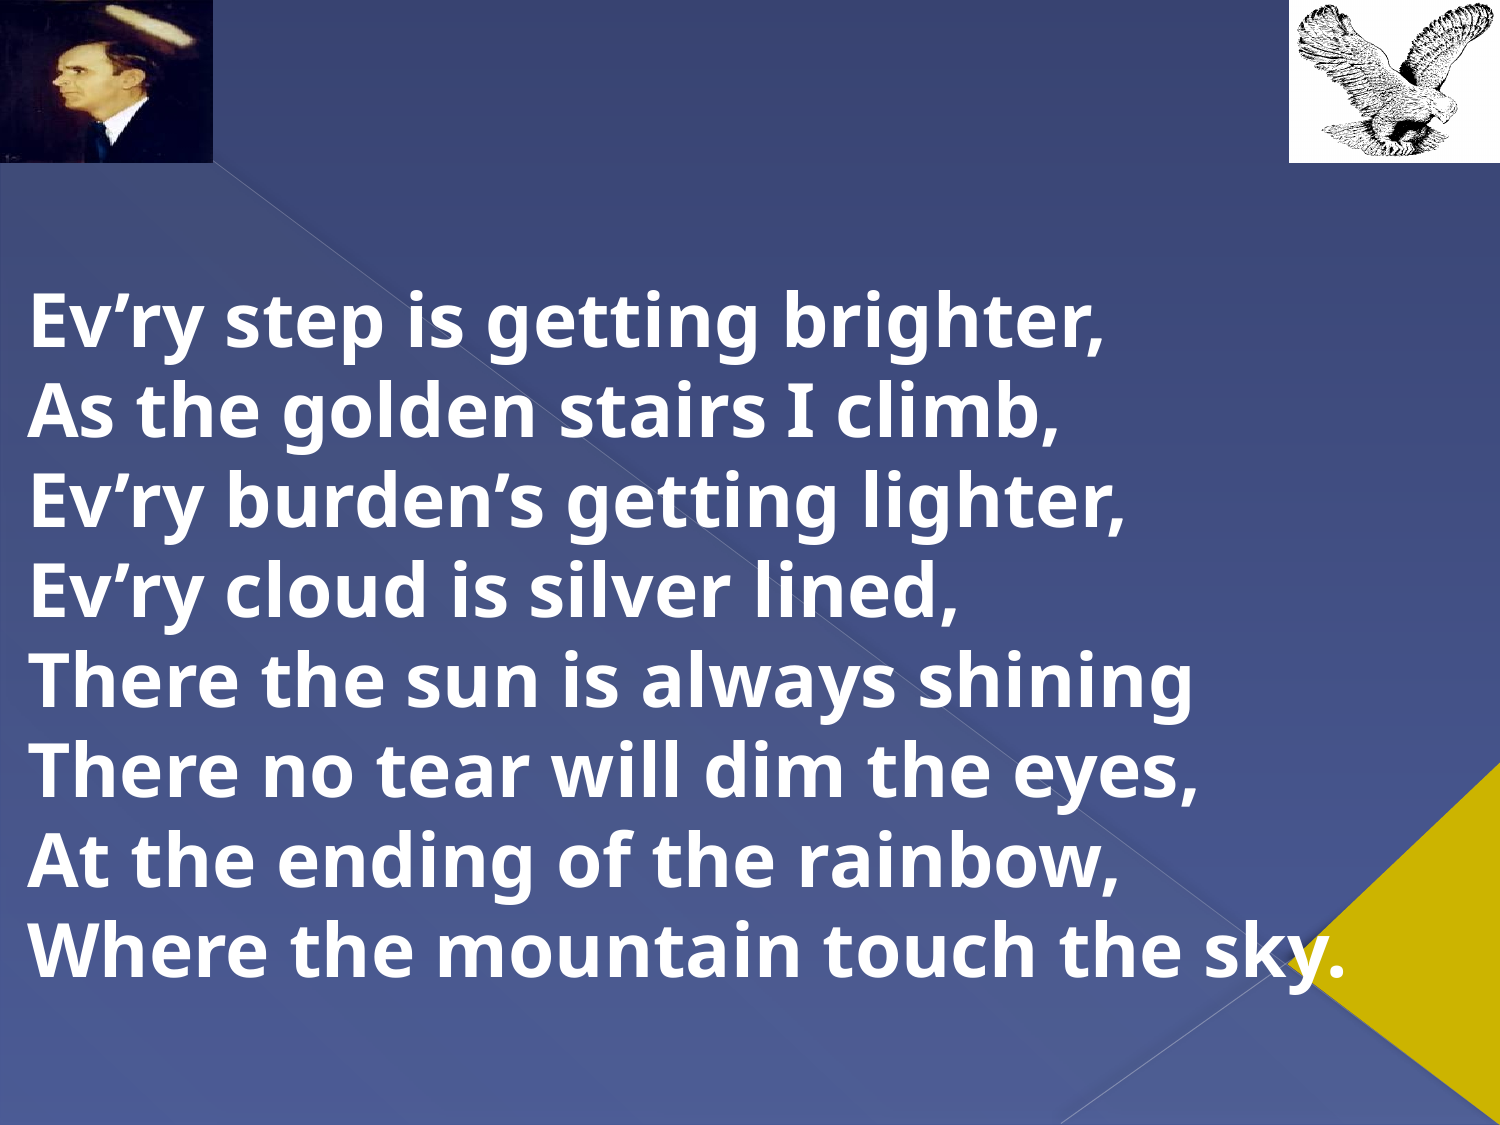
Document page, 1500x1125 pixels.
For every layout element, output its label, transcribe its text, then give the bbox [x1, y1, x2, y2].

text_box [1331, 1000, 1500, 1125]
picture [1288, 0, 1500, 163]
picture [0, 0, 213, 163]
text_box Ev’ry step is getting brighter, As the golden stairs I climb, Ev’ry burden’s getting lighter, Ev’ry cloud is silver lined, There the sun is always shining There no tear will dim the eyes, At the ending of the rainbow, Where the mountain touch the sky. [12, 174, 1500, 1000]
